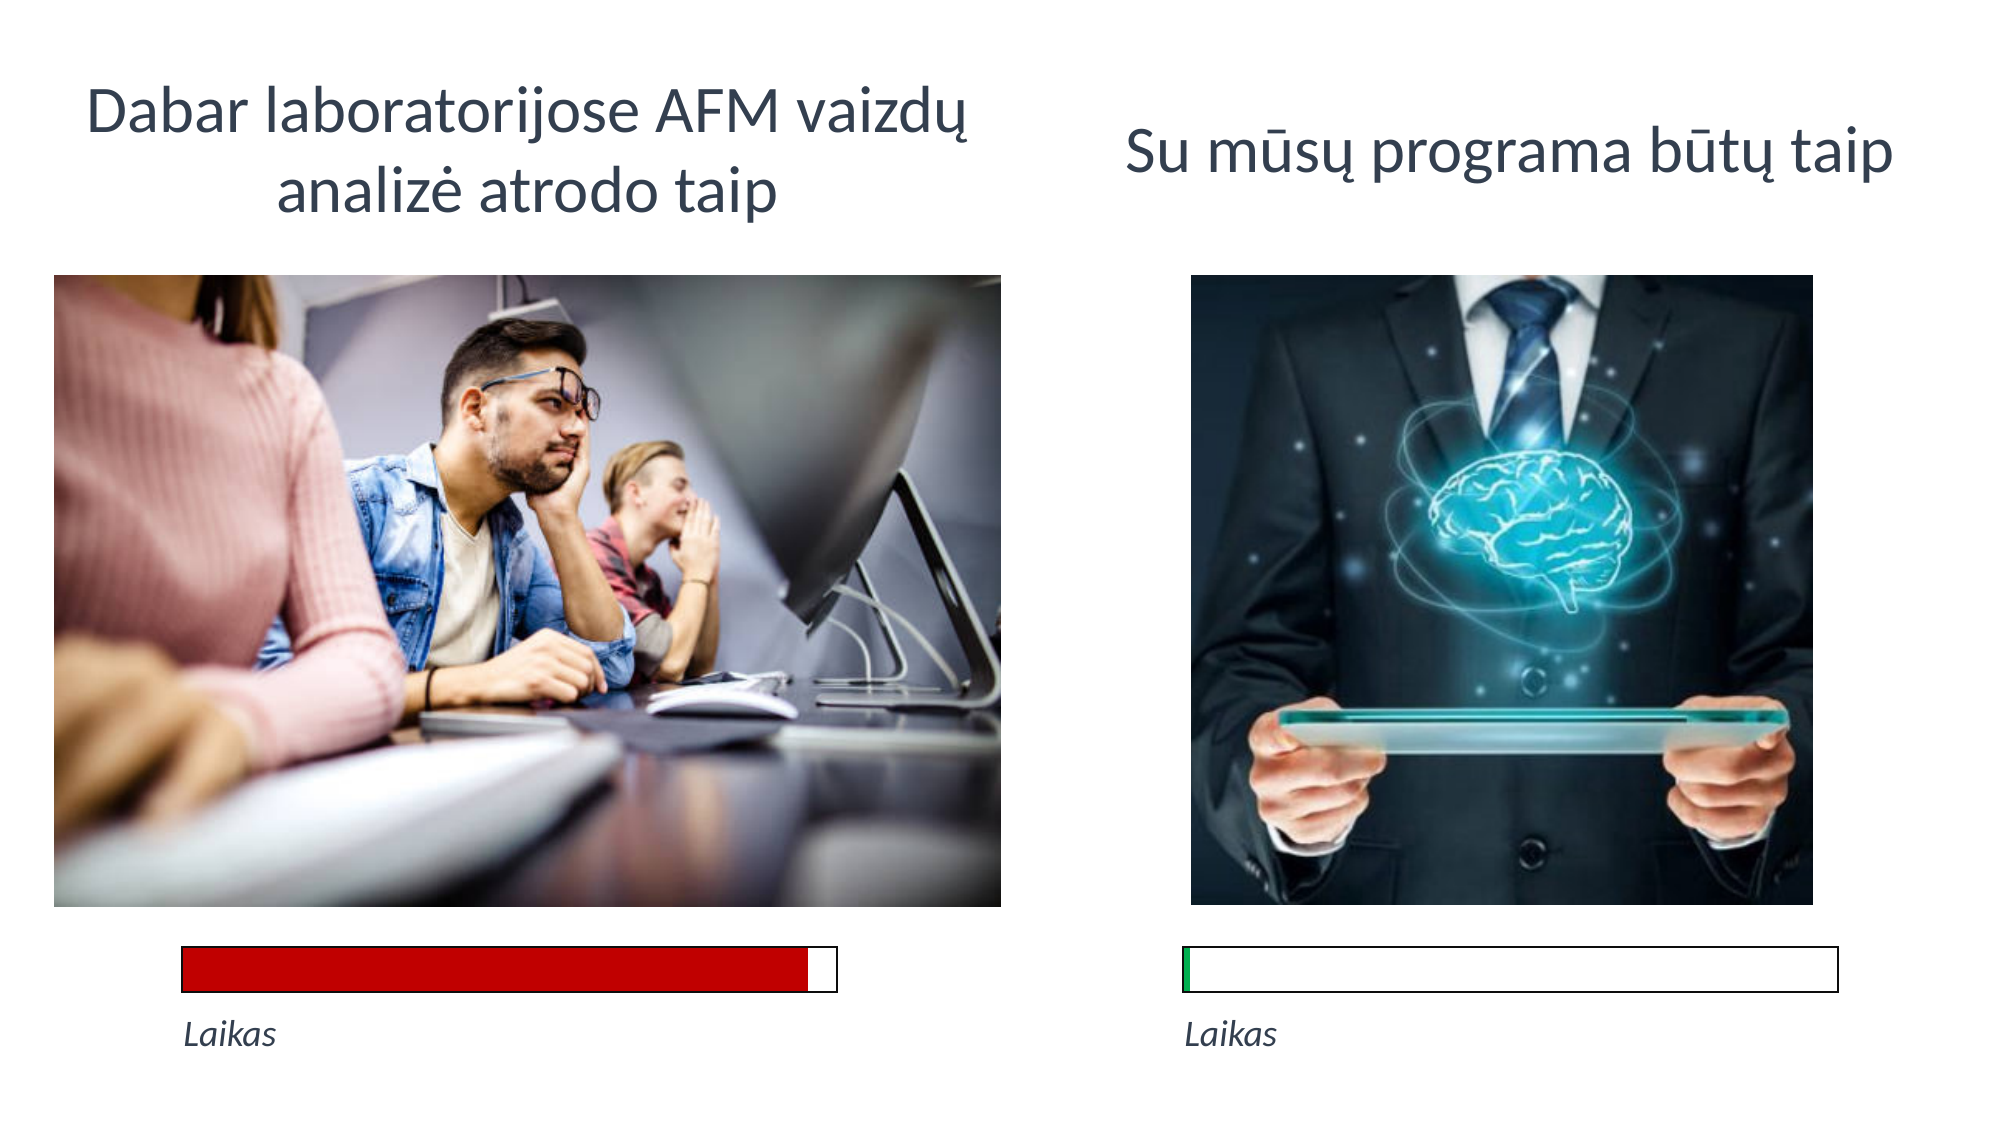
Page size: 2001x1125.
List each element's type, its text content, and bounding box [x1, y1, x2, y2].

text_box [168, 947, 837, 1063]
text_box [1169, 947, 1839, 1063]
text_box Su mūsų programa būtų taip [1020, 98, 2000, 194]
picture [54, 275, 1001, 907]
text_box Dabar laboratorijose AFM vaizdų analizė atrodo taip [34, 58, 1021, 234]
picture [1191, 275, 1817, 905]
